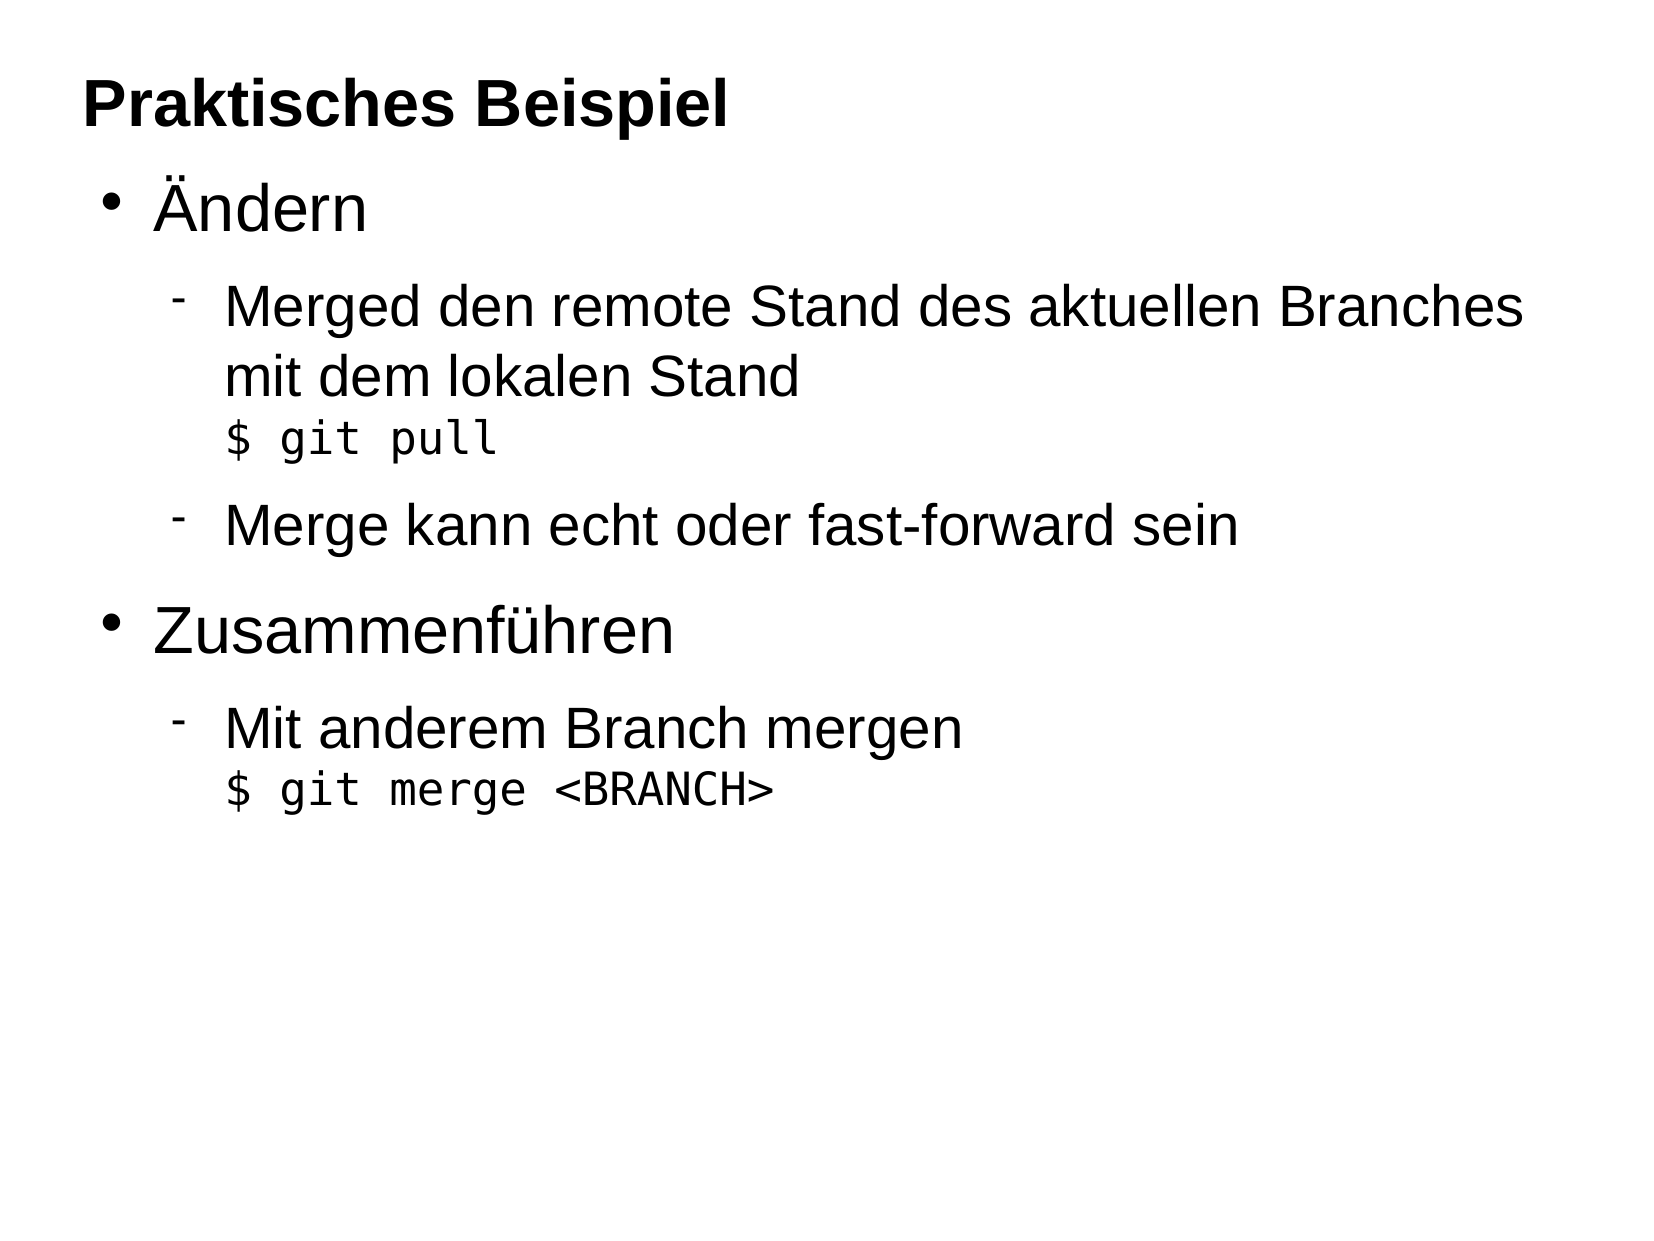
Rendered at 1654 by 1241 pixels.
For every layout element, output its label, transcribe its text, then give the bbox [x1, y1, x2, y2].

text_box Ändern Merged den remote Stand des aktuellen Branches mit dem lokalen Stand $ git pull Merge kann echt oder fast-forward sein Zusammenführen Mit anderem Branch mergen $ git merge <BRANCH> [82, 164, 1571, 1185]
text_box Praktisches Beispiel [82, 49, 1571, 150]
